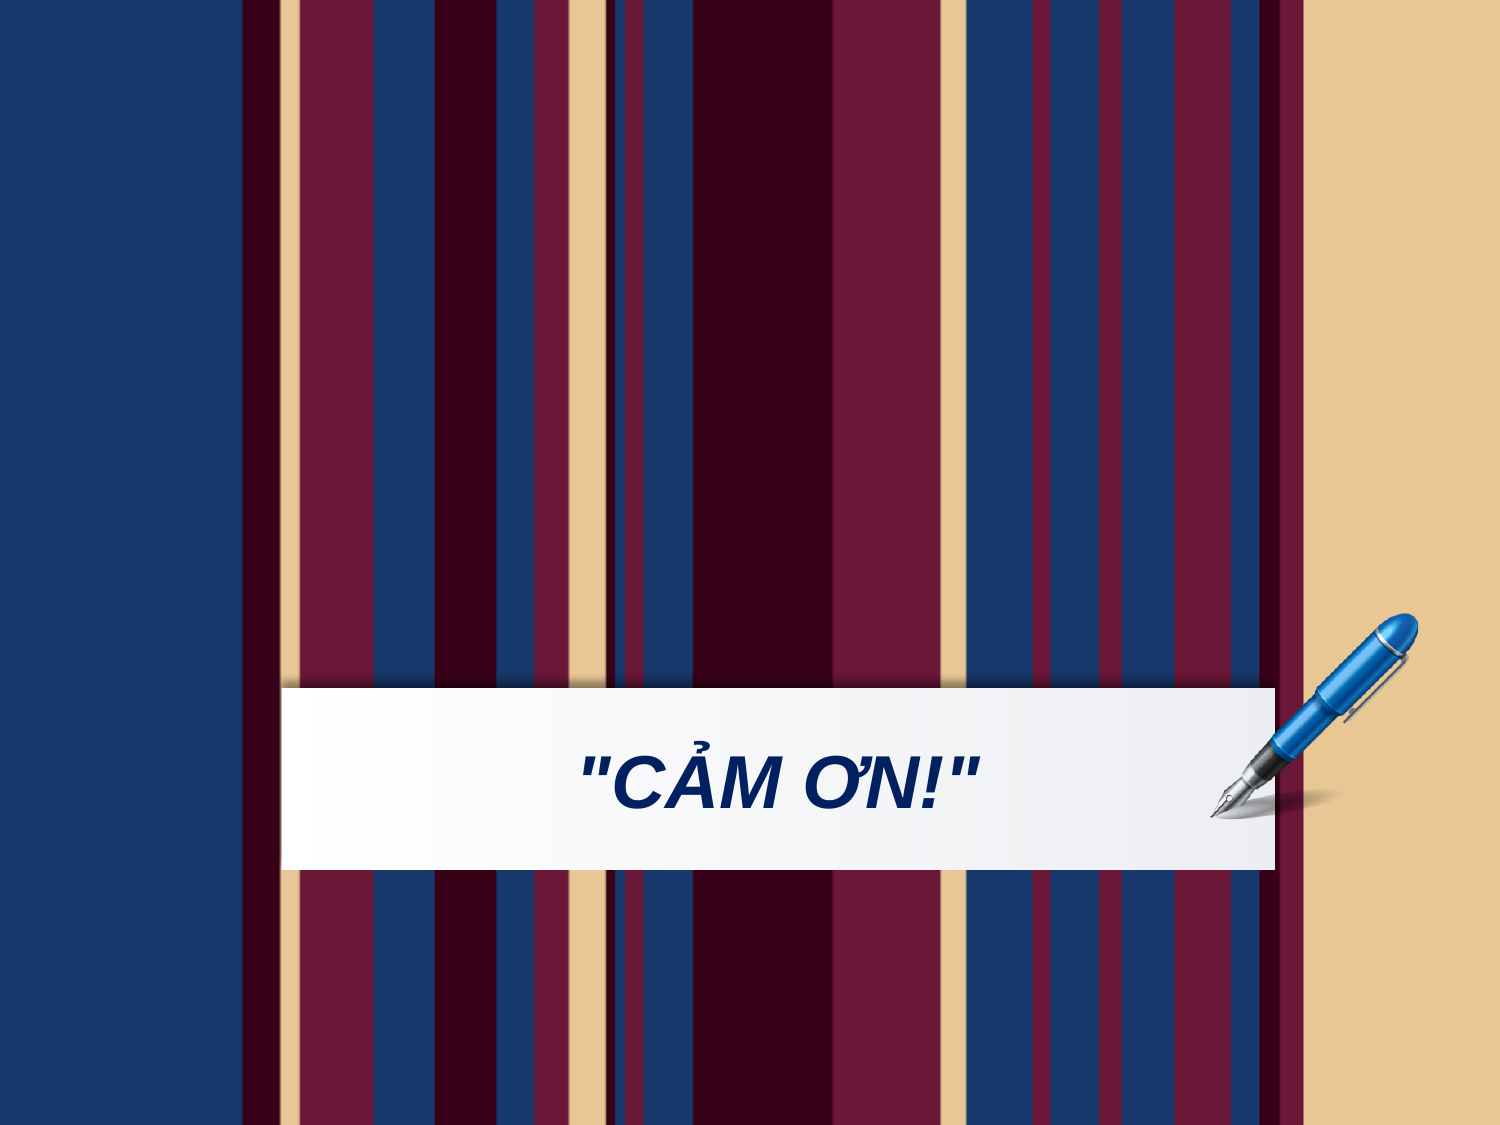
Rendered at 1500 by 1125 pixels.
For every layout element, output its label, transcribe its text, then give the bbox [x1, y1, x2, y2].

text_box "CẢM ƠN!" [281, 688, 1275, 870]
picture [0, 0, 1500, 1125]
